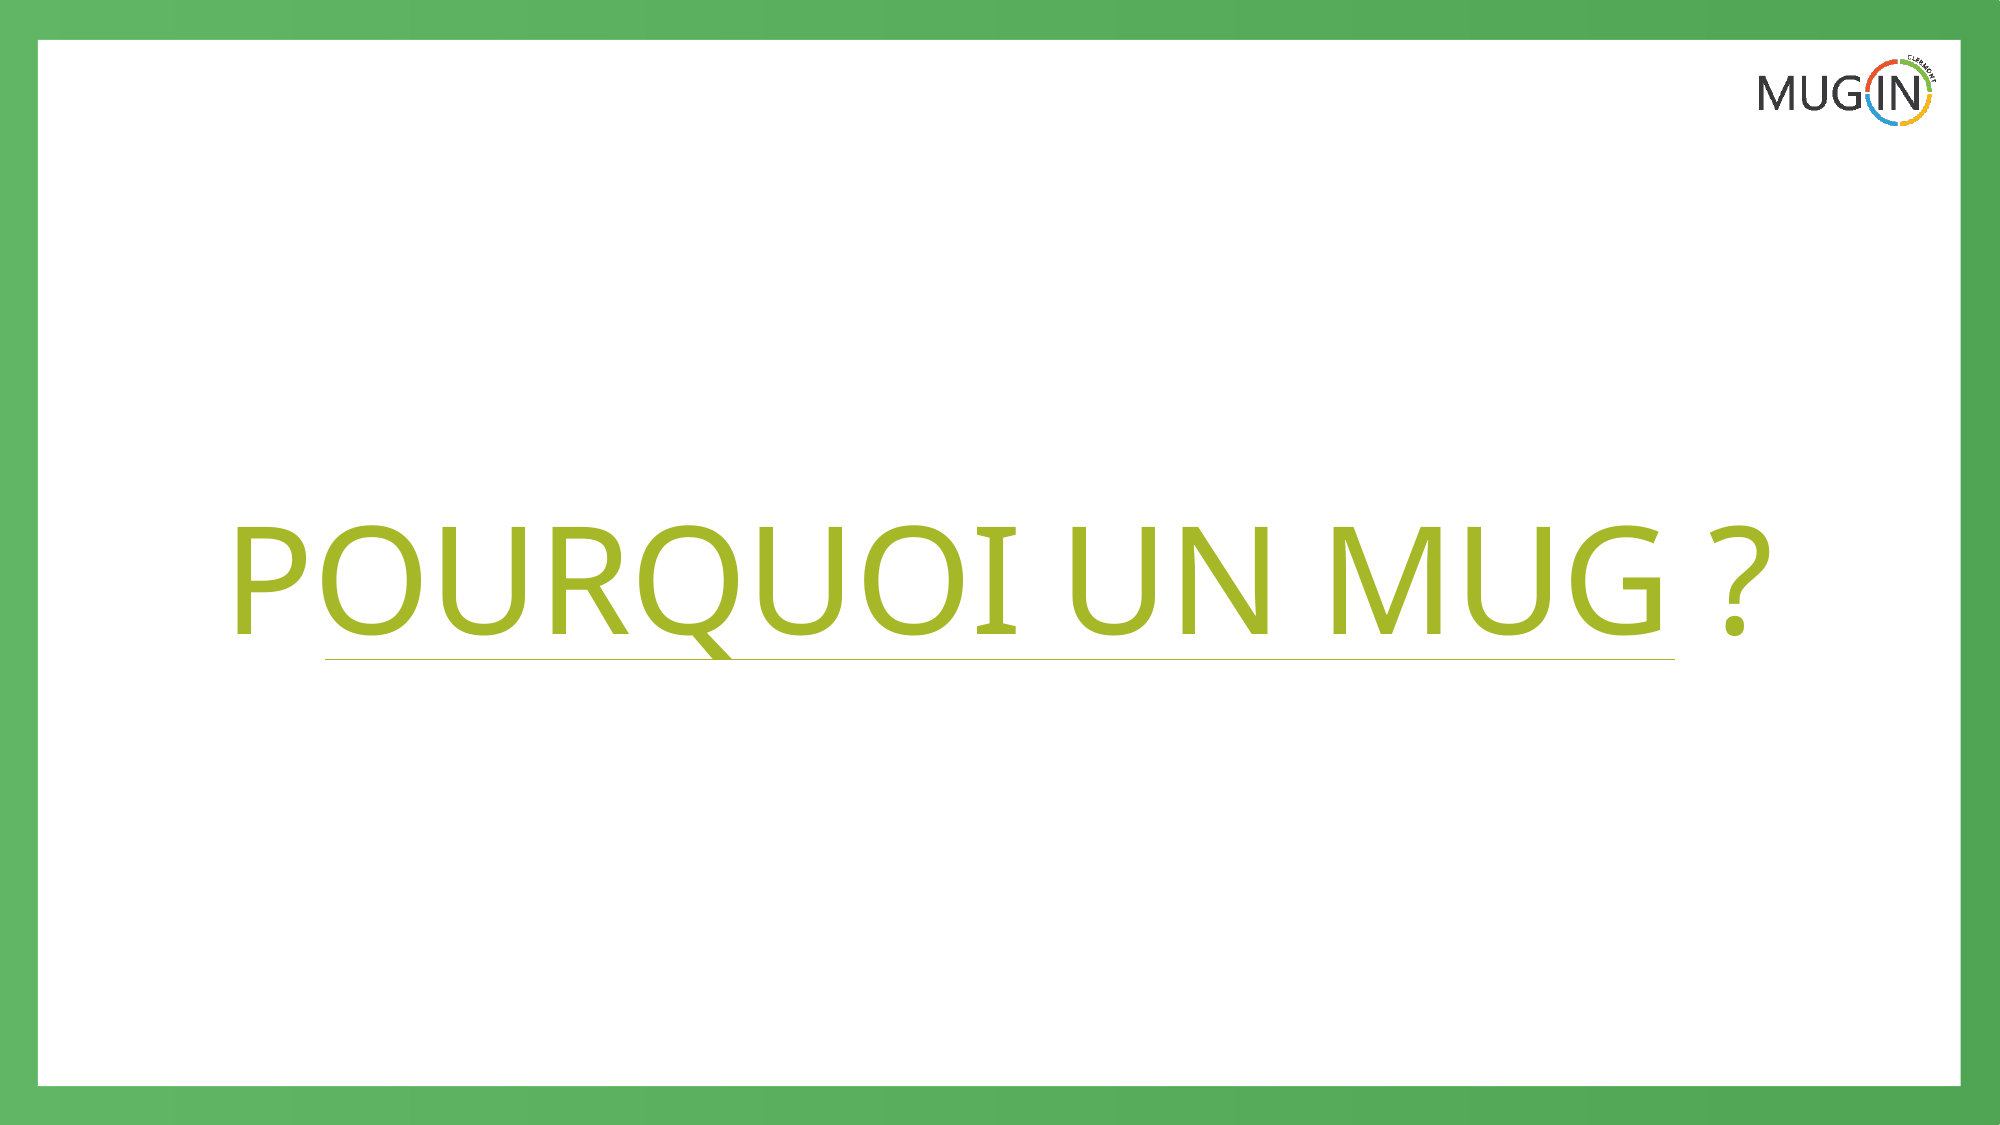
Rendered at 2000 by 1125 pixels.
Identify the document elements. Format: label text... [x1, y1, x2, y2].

picture [1758, 53, 1937, 126]
title Pourquoi un MUG ? [181, 192, 1817, 673]
